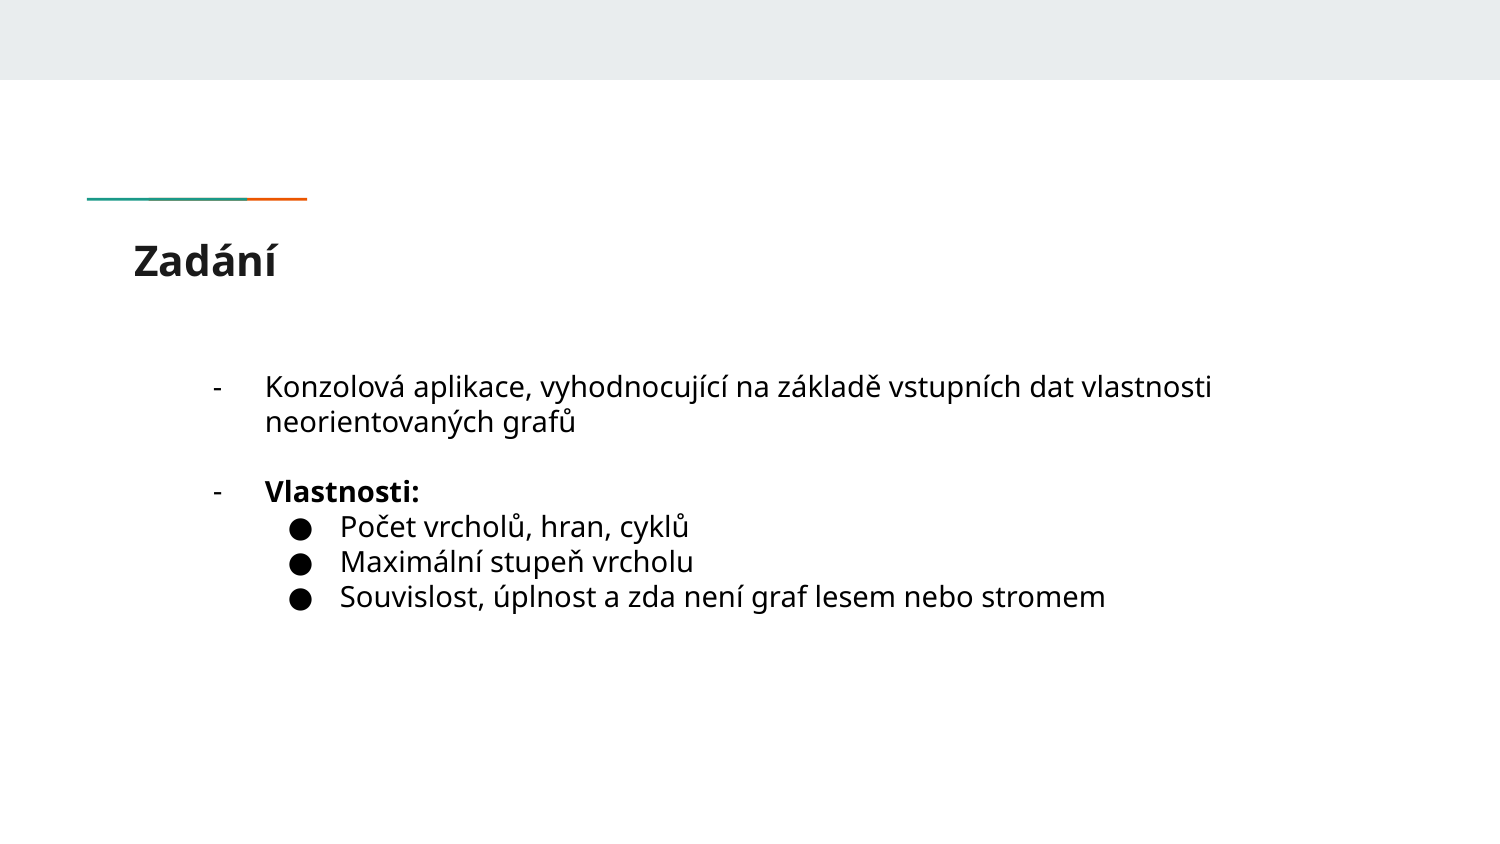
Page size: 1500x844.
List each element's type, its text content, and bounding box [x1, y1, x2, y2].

title Zadání [119, 216, 1381, 305]
text_box Konzolová aplikace, vyhodnocující na základě vstupních dat vlastnosti neorientovaných grafů Vlastnosti: Počet vrcholů, hran, cyklů Maximální stupeň vrcholu Souvislost, úplnost a zda není graf lesem nebo stromem [175, 353, 1326, 629]
